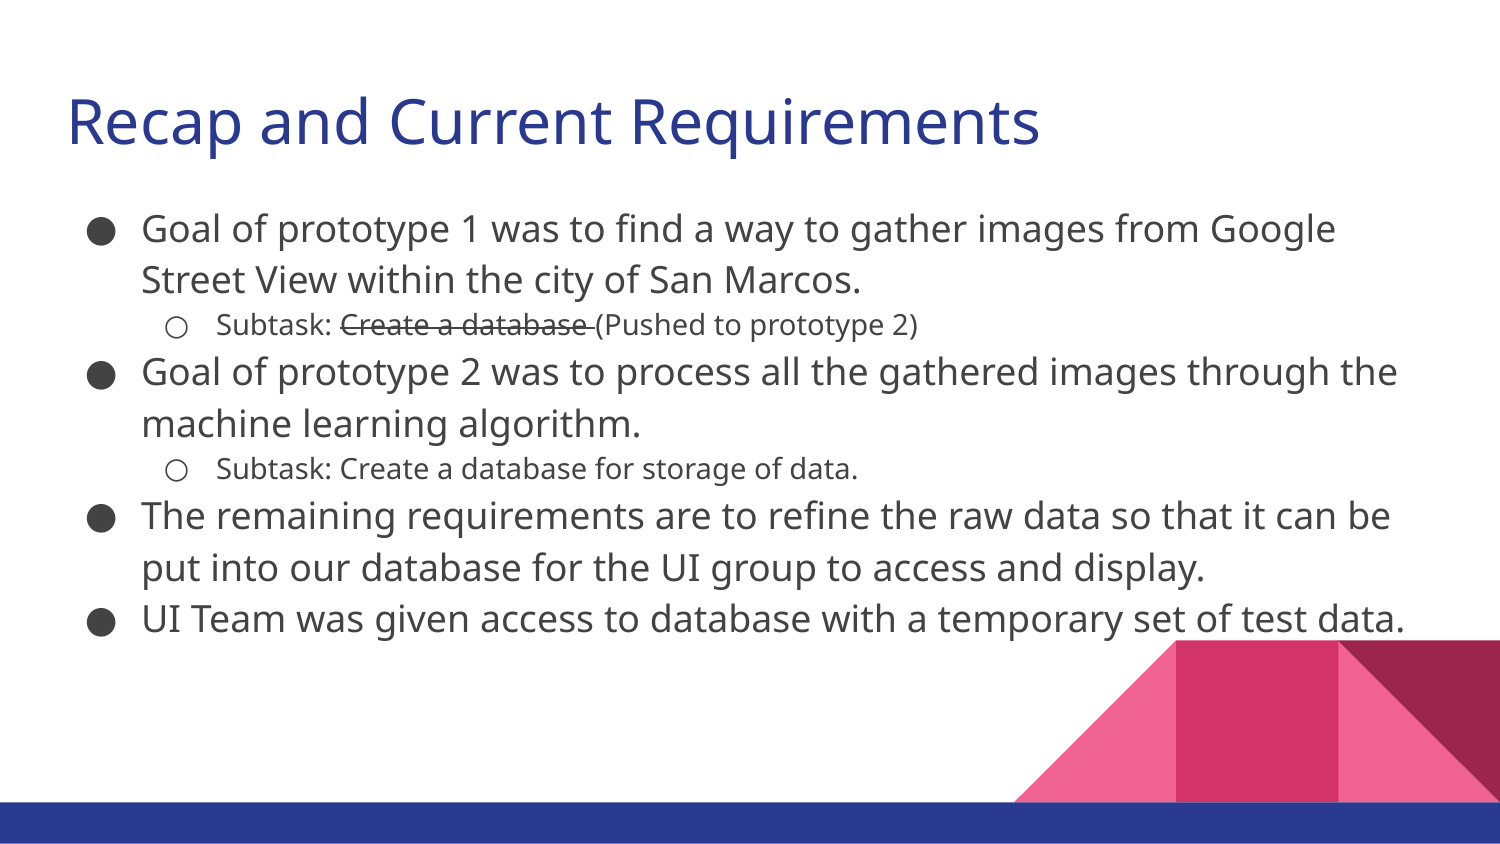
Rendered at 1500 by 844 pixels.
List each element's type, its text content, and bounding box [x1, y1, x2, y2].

list Goal of prototype 1 was to find a way to gather images from Google Street View within the city of San Marcos. Subtask: Create a database (Pushed to prototype 2) Goal of prototype 2 was to process all the gathered images through the machine learning algorithm. Subtask: Create a database for storage of data. The remaining requirements are to refine the raw data so that it can be put into our database for the UI group to access and display. UI Team was given access to database with a temporary set of test data. [51, 183, 1449, 780]
title Recap and Current Requirements [51, 67, 1449, 167]
